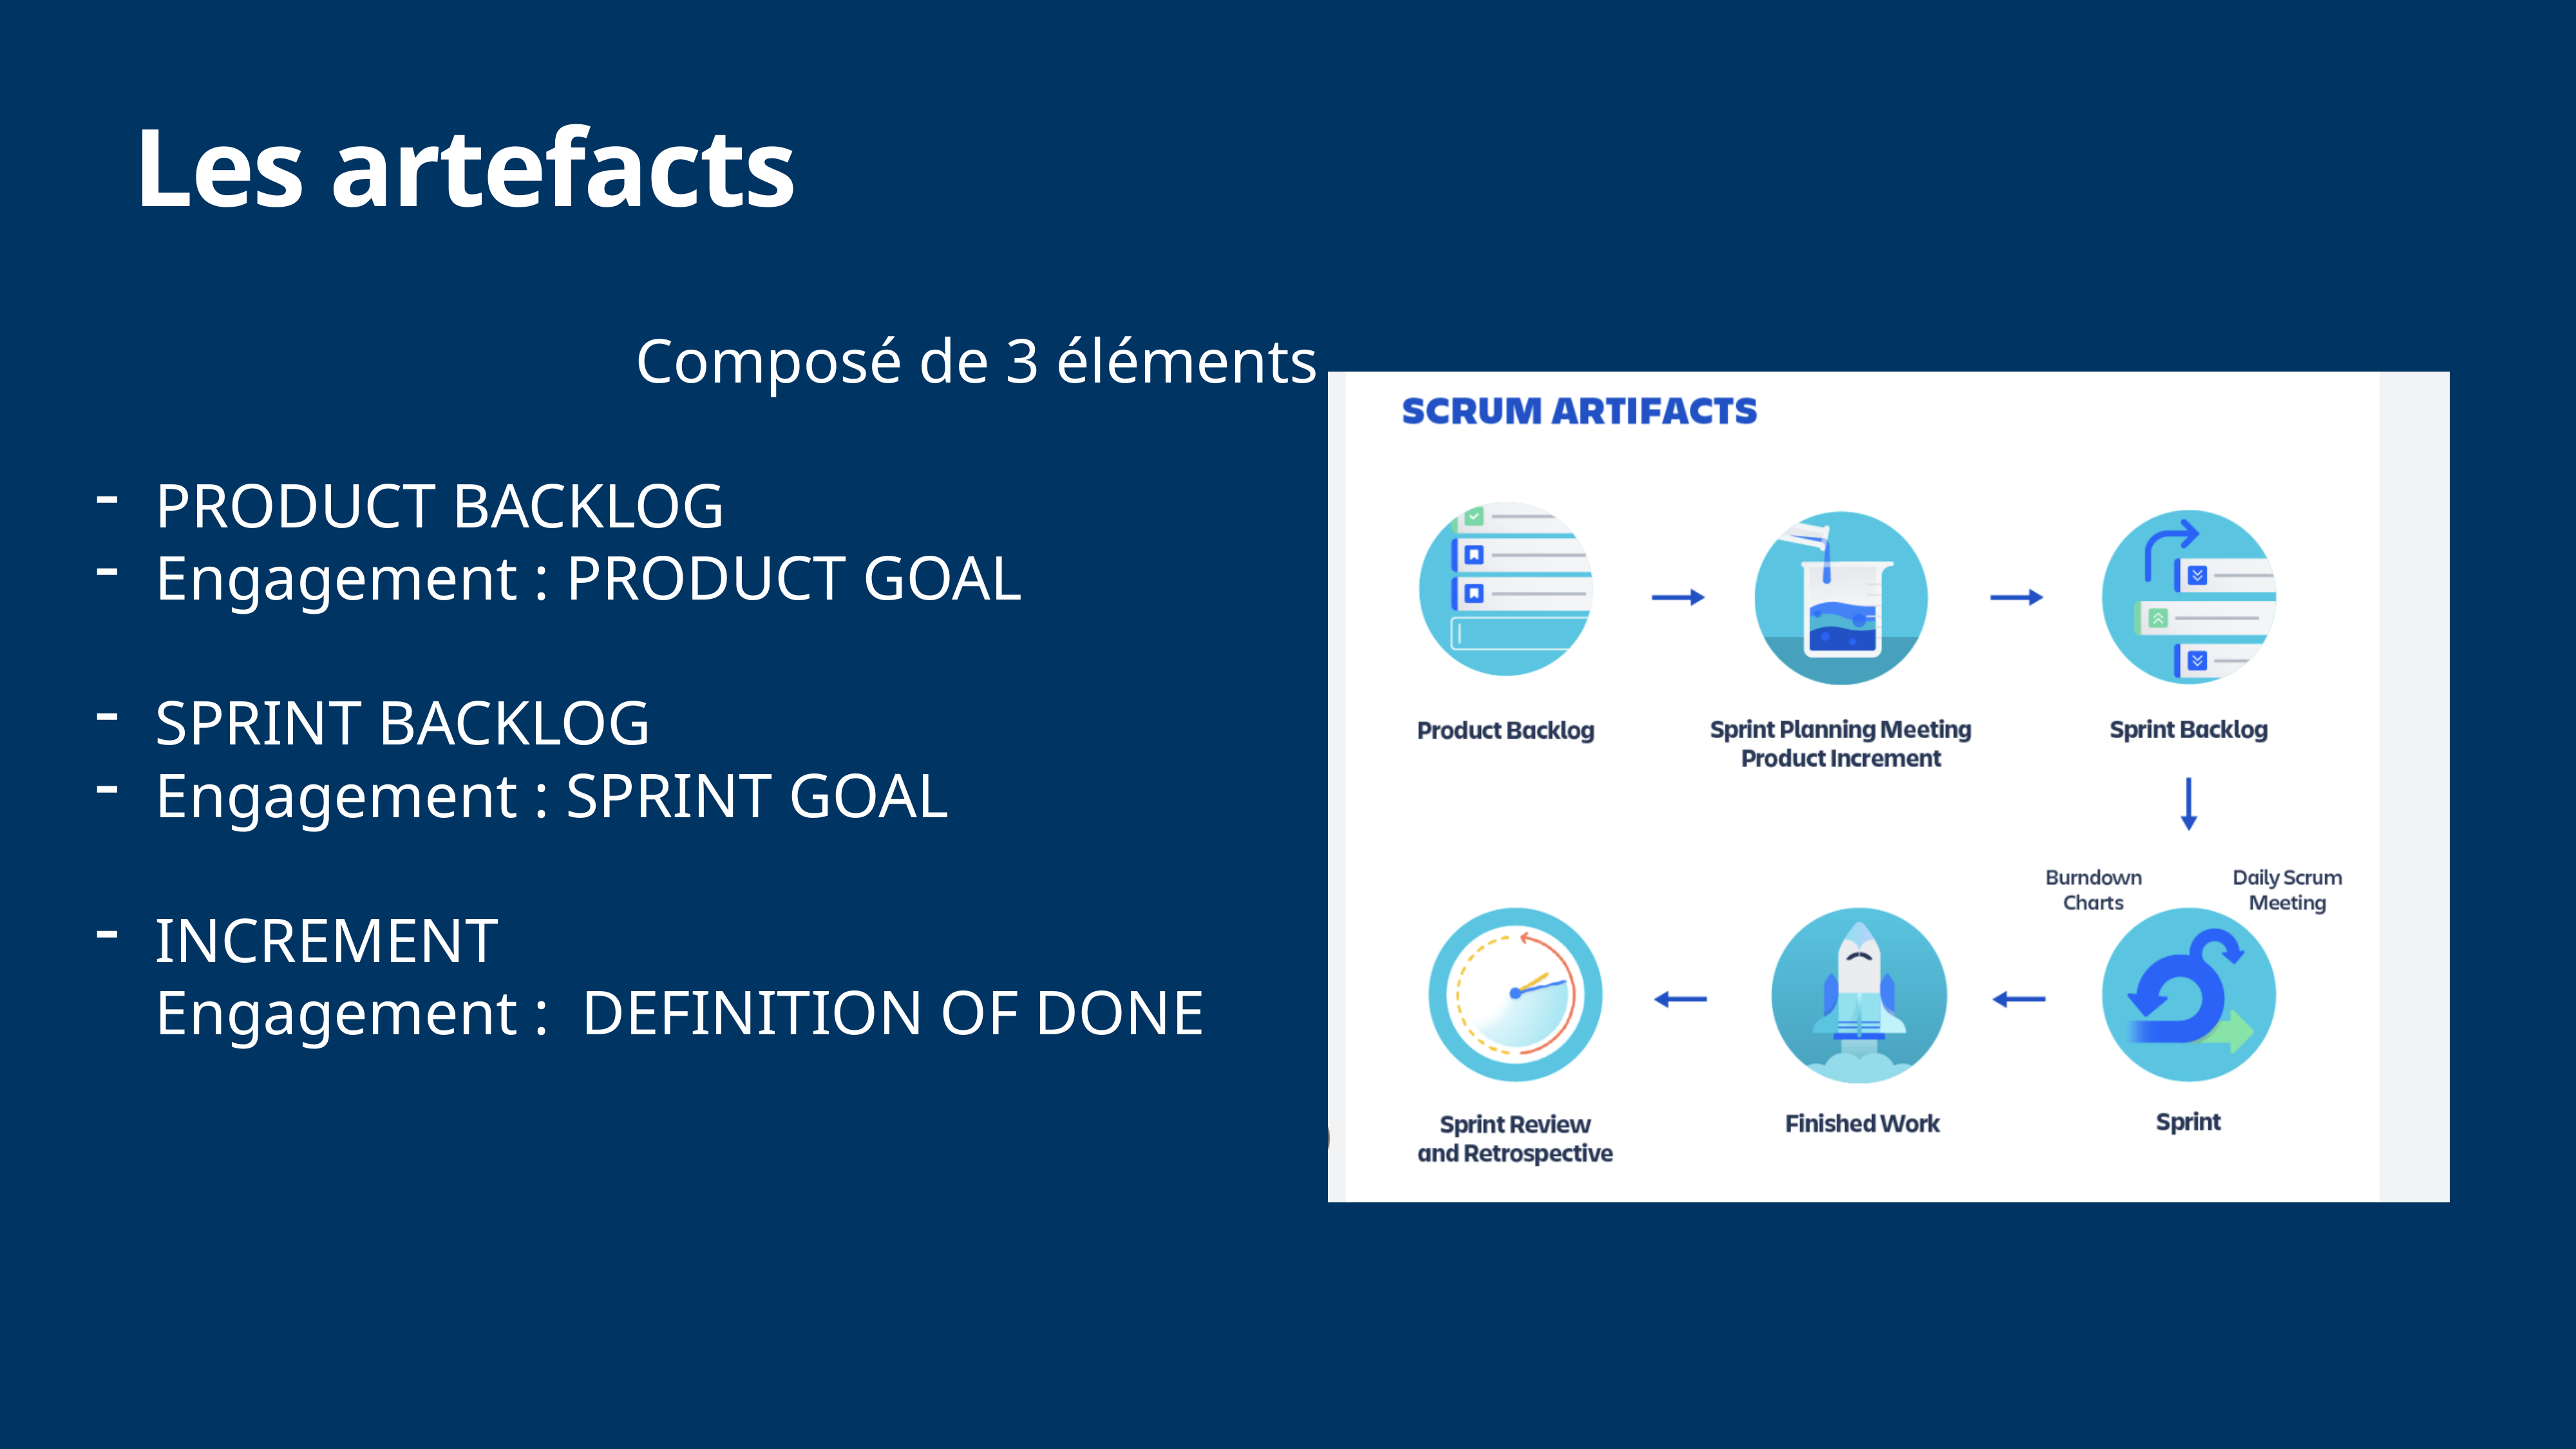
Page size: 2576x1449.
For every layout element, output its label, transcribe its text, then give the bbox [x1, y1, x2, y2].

picture [1327, 372, 2450, 1202]
title Les artefacts [127, 0, 2449, 233]
text_box Composé de 3 éléments PRODUCT BACKLOG Engagement : PRODUCT GOAL SPRINT BACKLOG Engagement : SPRINT GOAL INCREMENT Engagement : DEFINITION OF DONE [89, 317, 1865, 1052]
